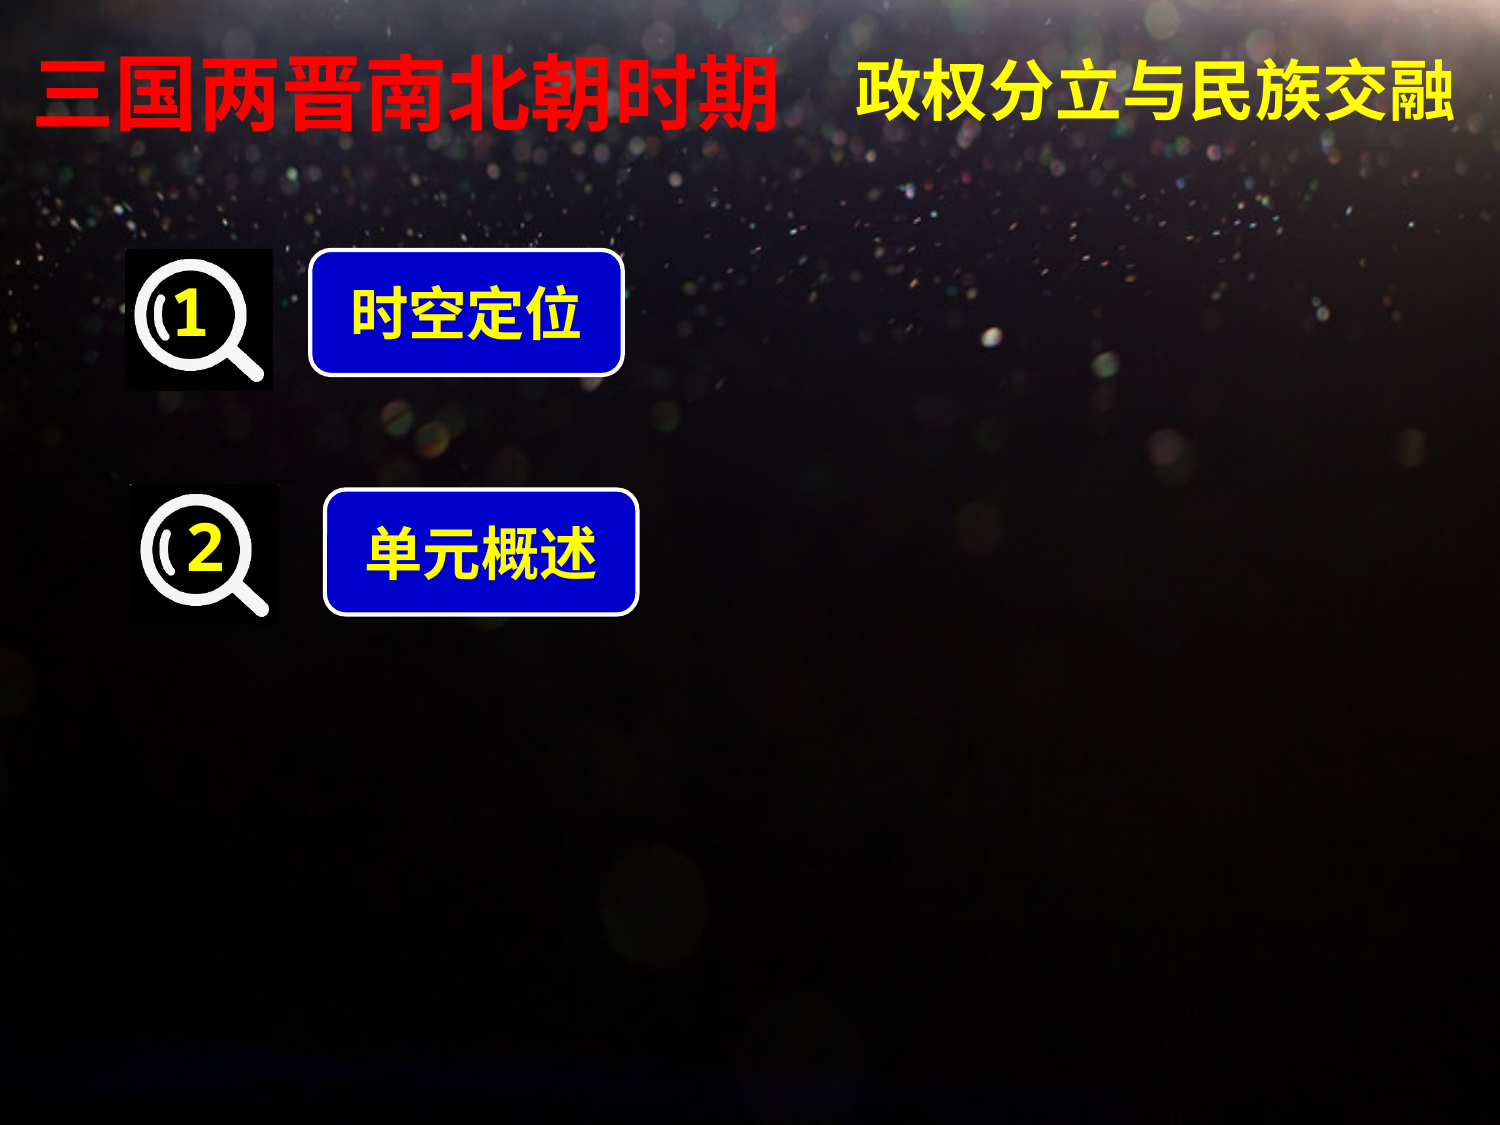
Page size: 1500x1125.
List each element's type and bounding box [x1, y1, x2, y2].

text_box [124, 249, 273, 391]
picture [0, 0, 1500, 1125]
text_box [130, 484, 279, 626]
